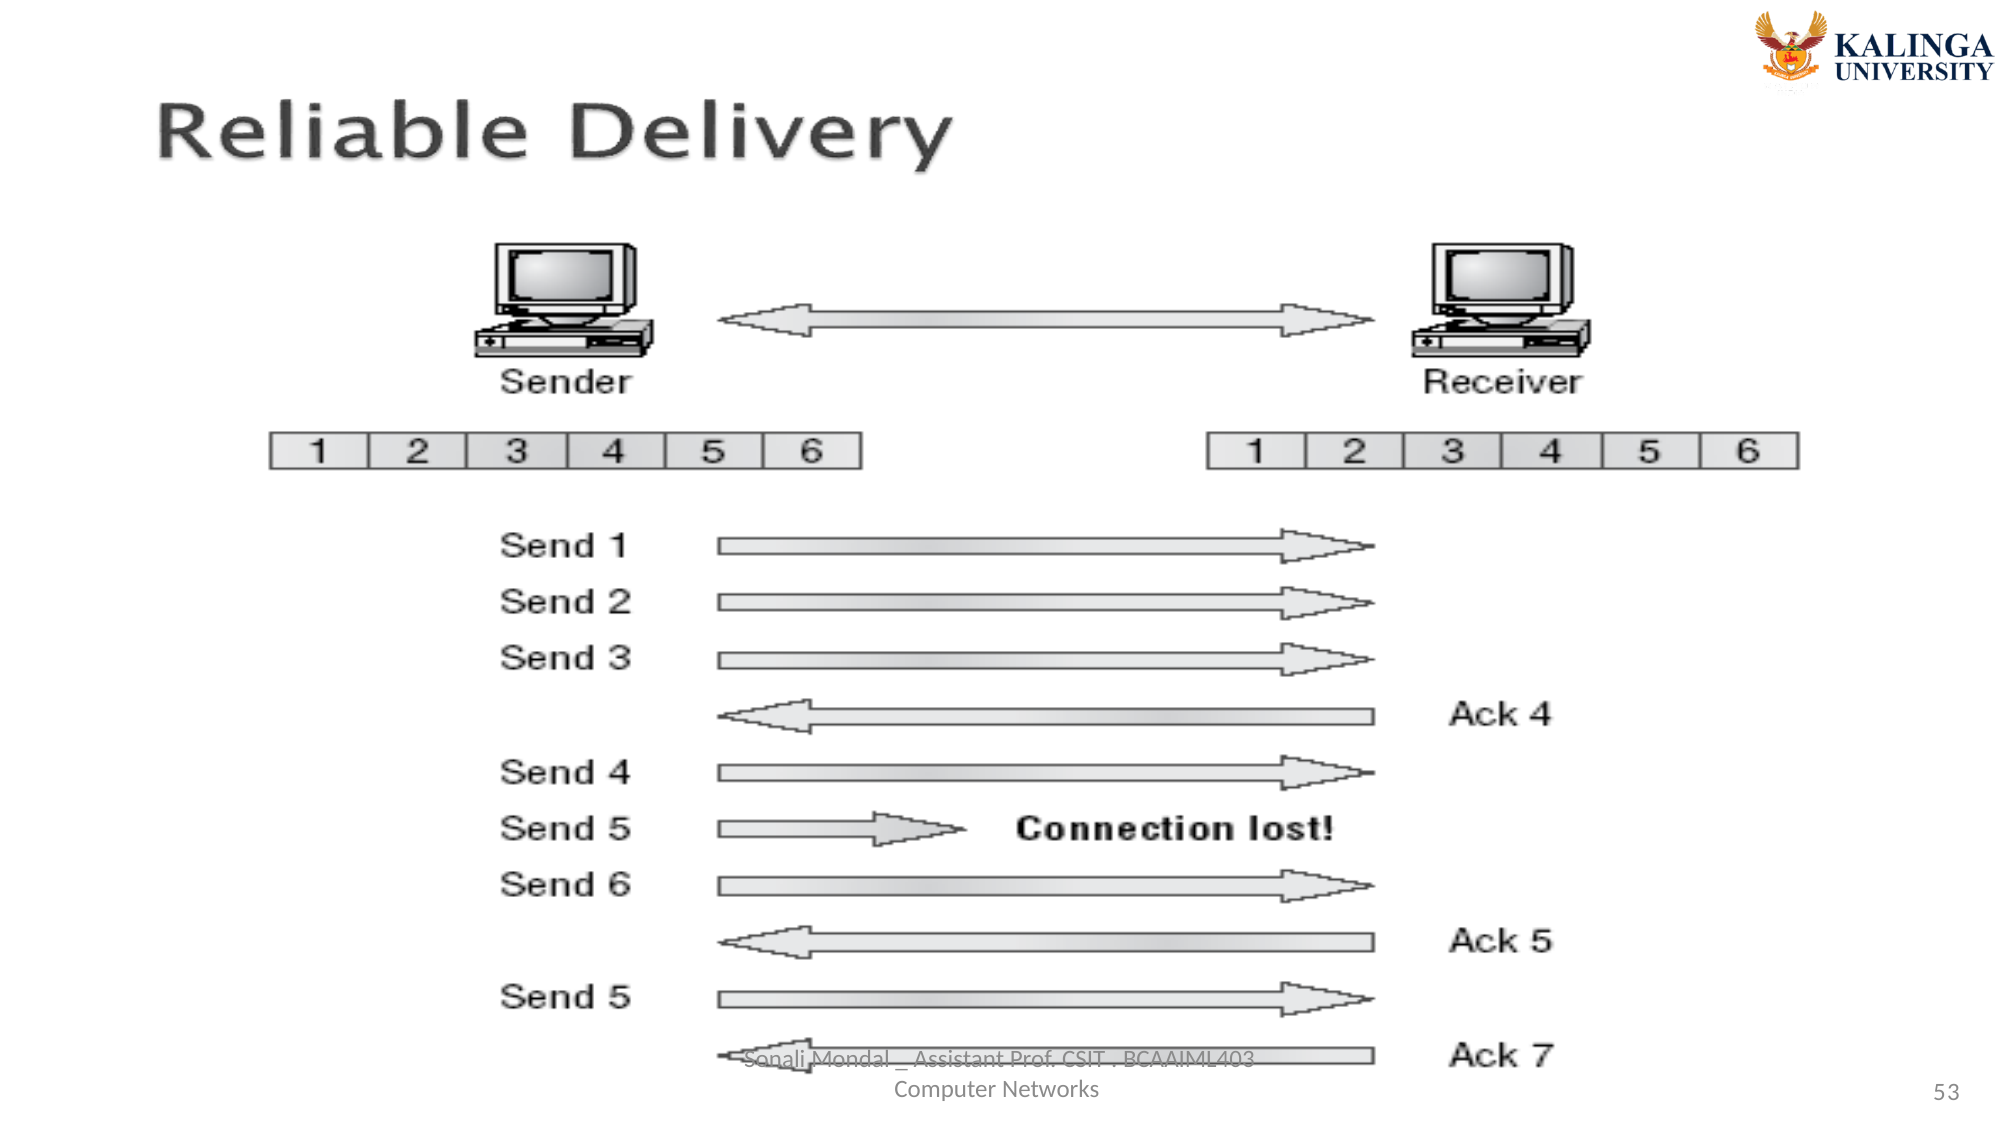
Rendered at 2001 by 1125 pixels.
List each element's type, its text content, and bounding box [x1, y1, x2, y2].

footer Sonali Mondal _ Assistant Prof. CSIT . BCAAIML403 Computer Networks [683, 1042, 1317, 1103]
slide_number 53 [1908, 760, 1960, 1125]
picture [1663, 5, 2001, 99]
text_box [156, 98, 957, 178]
text_box [122, 210, 1821, 1090]
